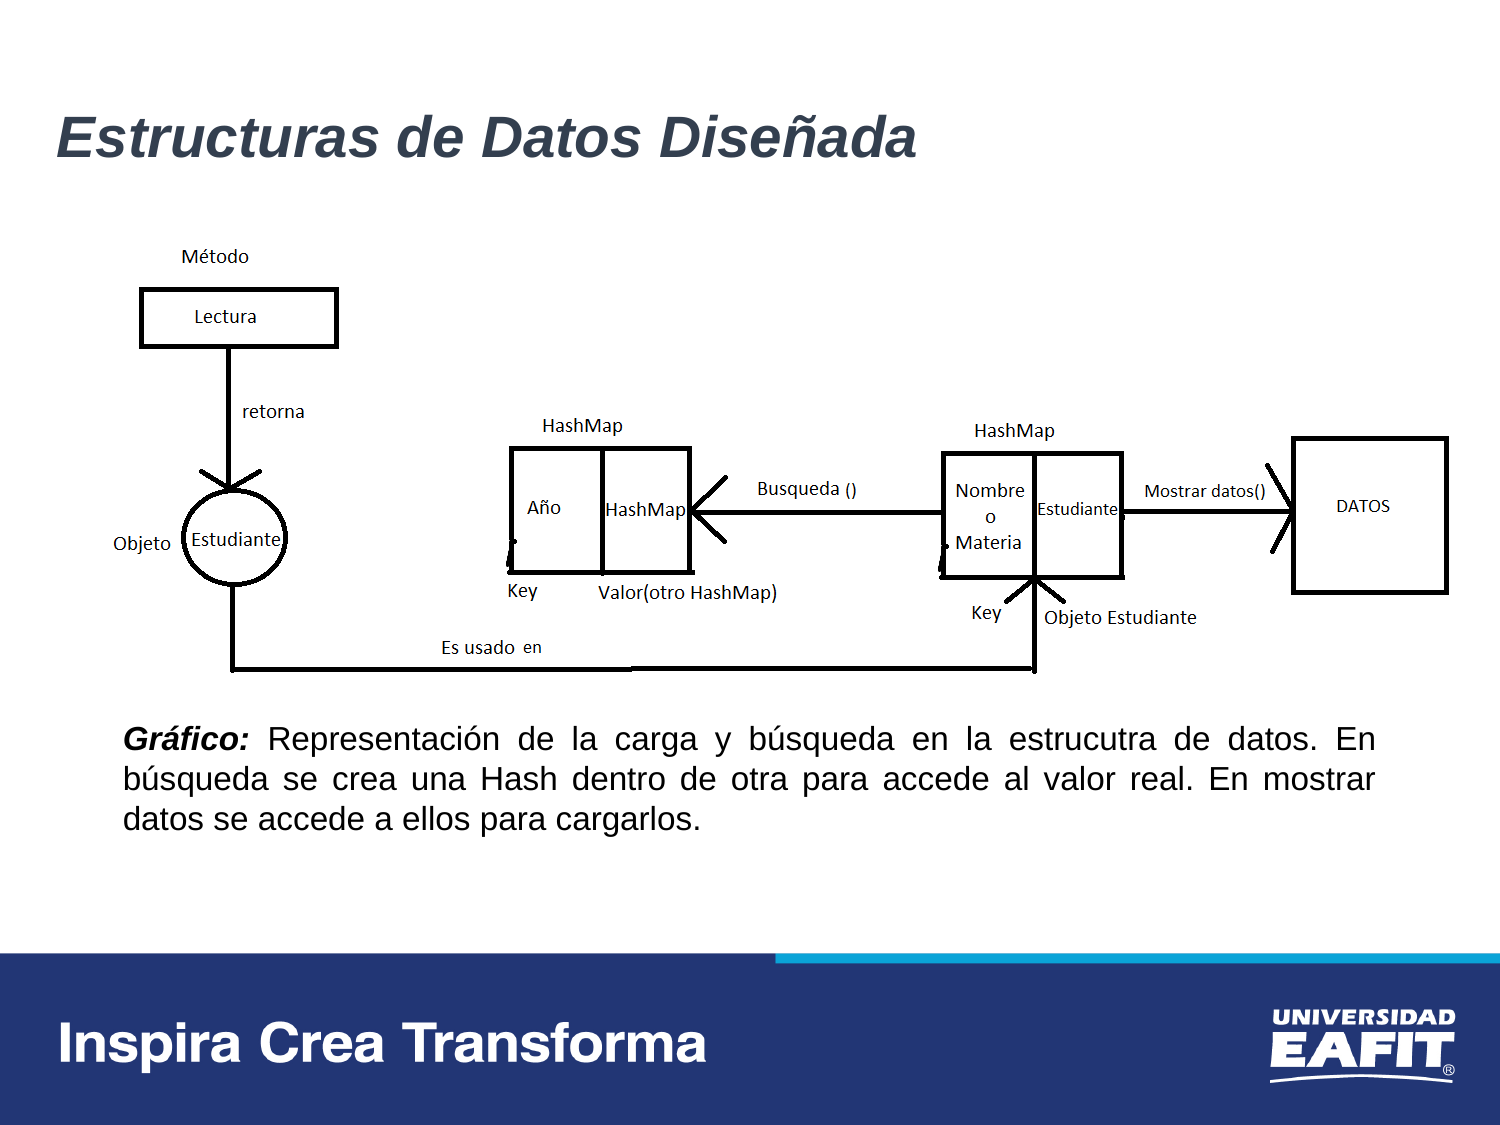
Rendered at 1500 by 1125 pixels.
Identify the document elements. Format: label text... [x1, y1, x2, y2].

text_box Gráfico: Representación de la carga y búsqueda en la estrucutra de datos. En búsqueda se crea una Hash dentro de otra para accede al valor real. En mostrar datos se accede a ellos para cargarlos. [108, 719, 1393, 791]
picture [0, 0, 1500, 1125]
text_box Estructuras de Datos Diseñada [42, 88, 1336, 189]
